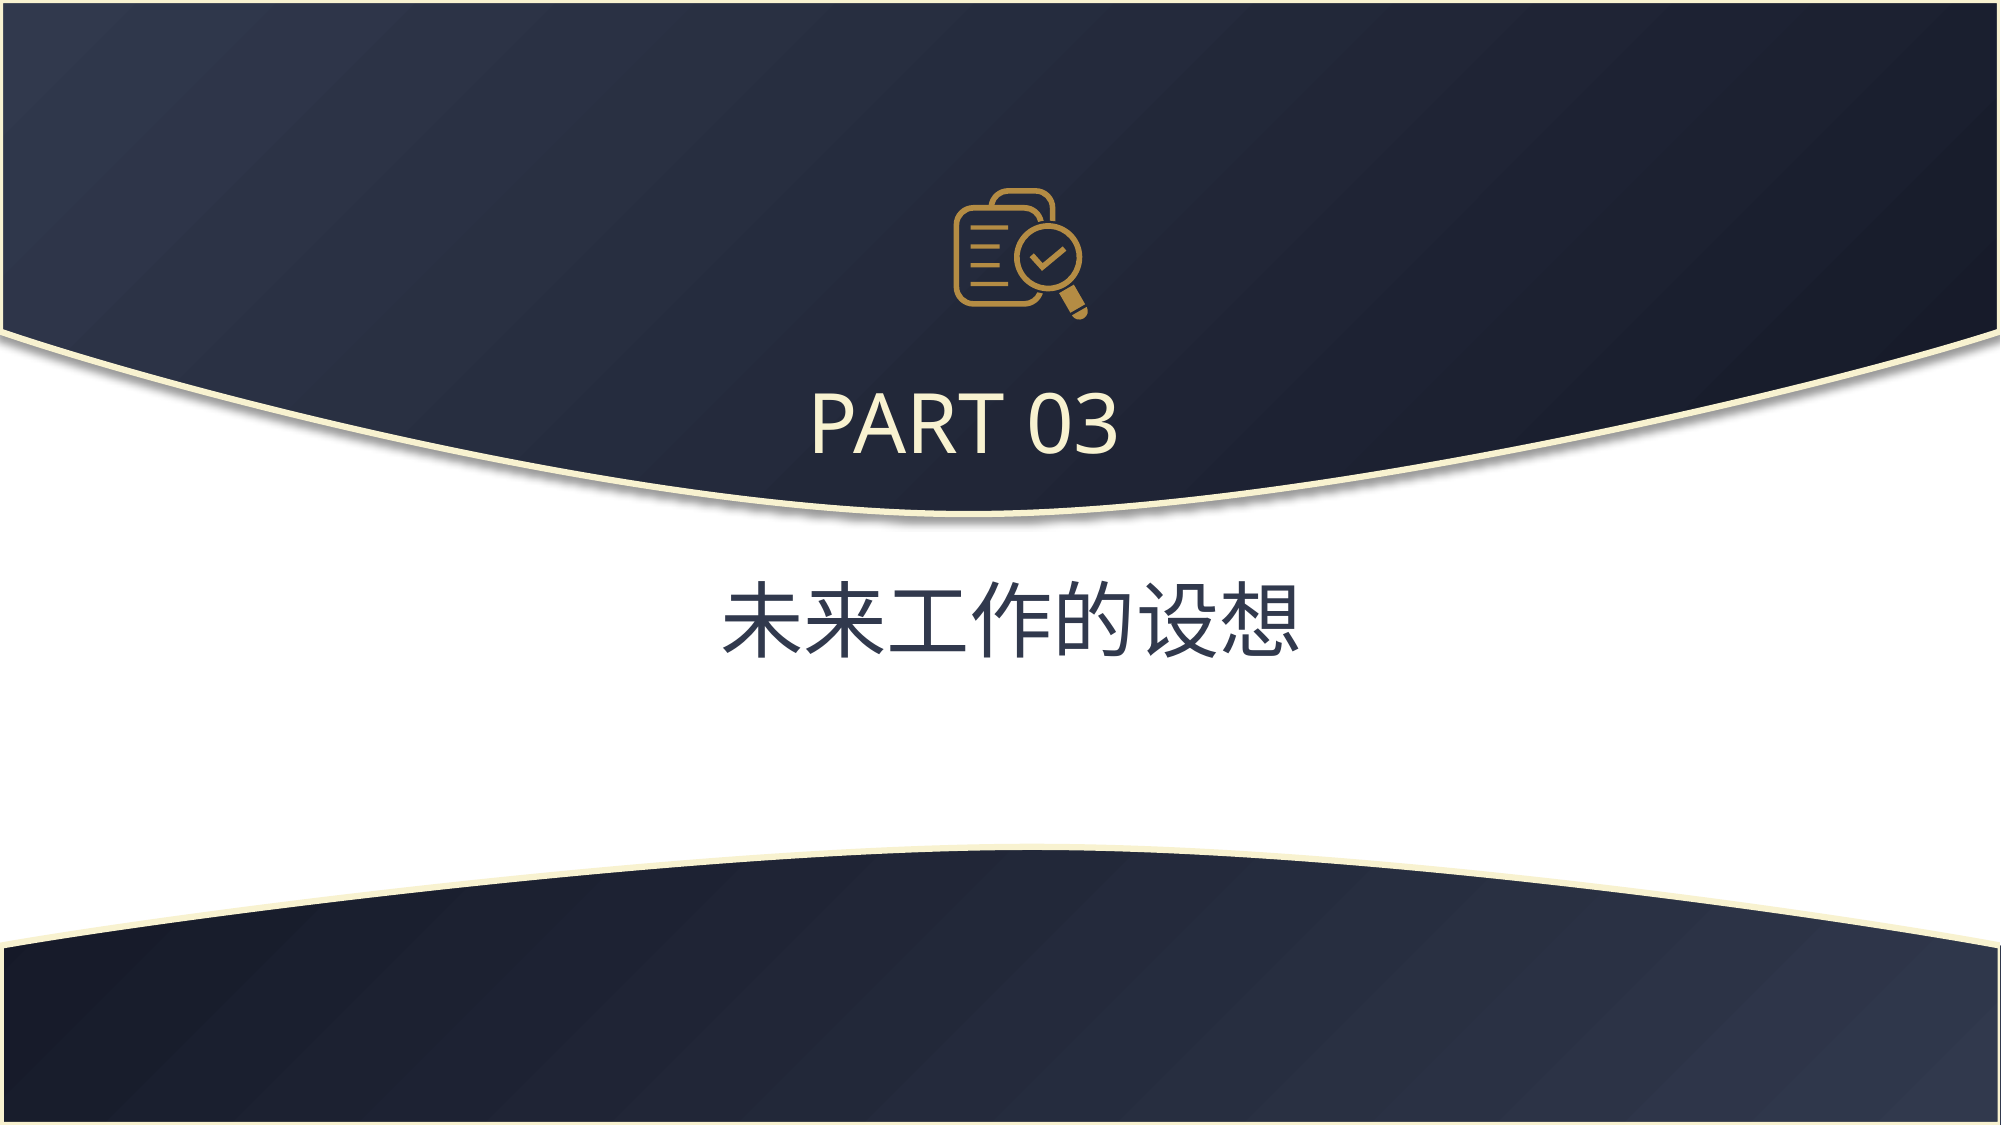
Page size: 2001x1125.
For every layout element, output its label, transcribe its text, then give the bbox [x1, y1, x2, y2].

text_box [952, 187, 1089, 321]
text_box [0, 845, 2000, 1125]
text_box [0, 0, 2000, 516]
text_box 未来工作的设想 [705, 560, 1338, 676]
text_box PART 03 [792, 363, 1250, 478]
